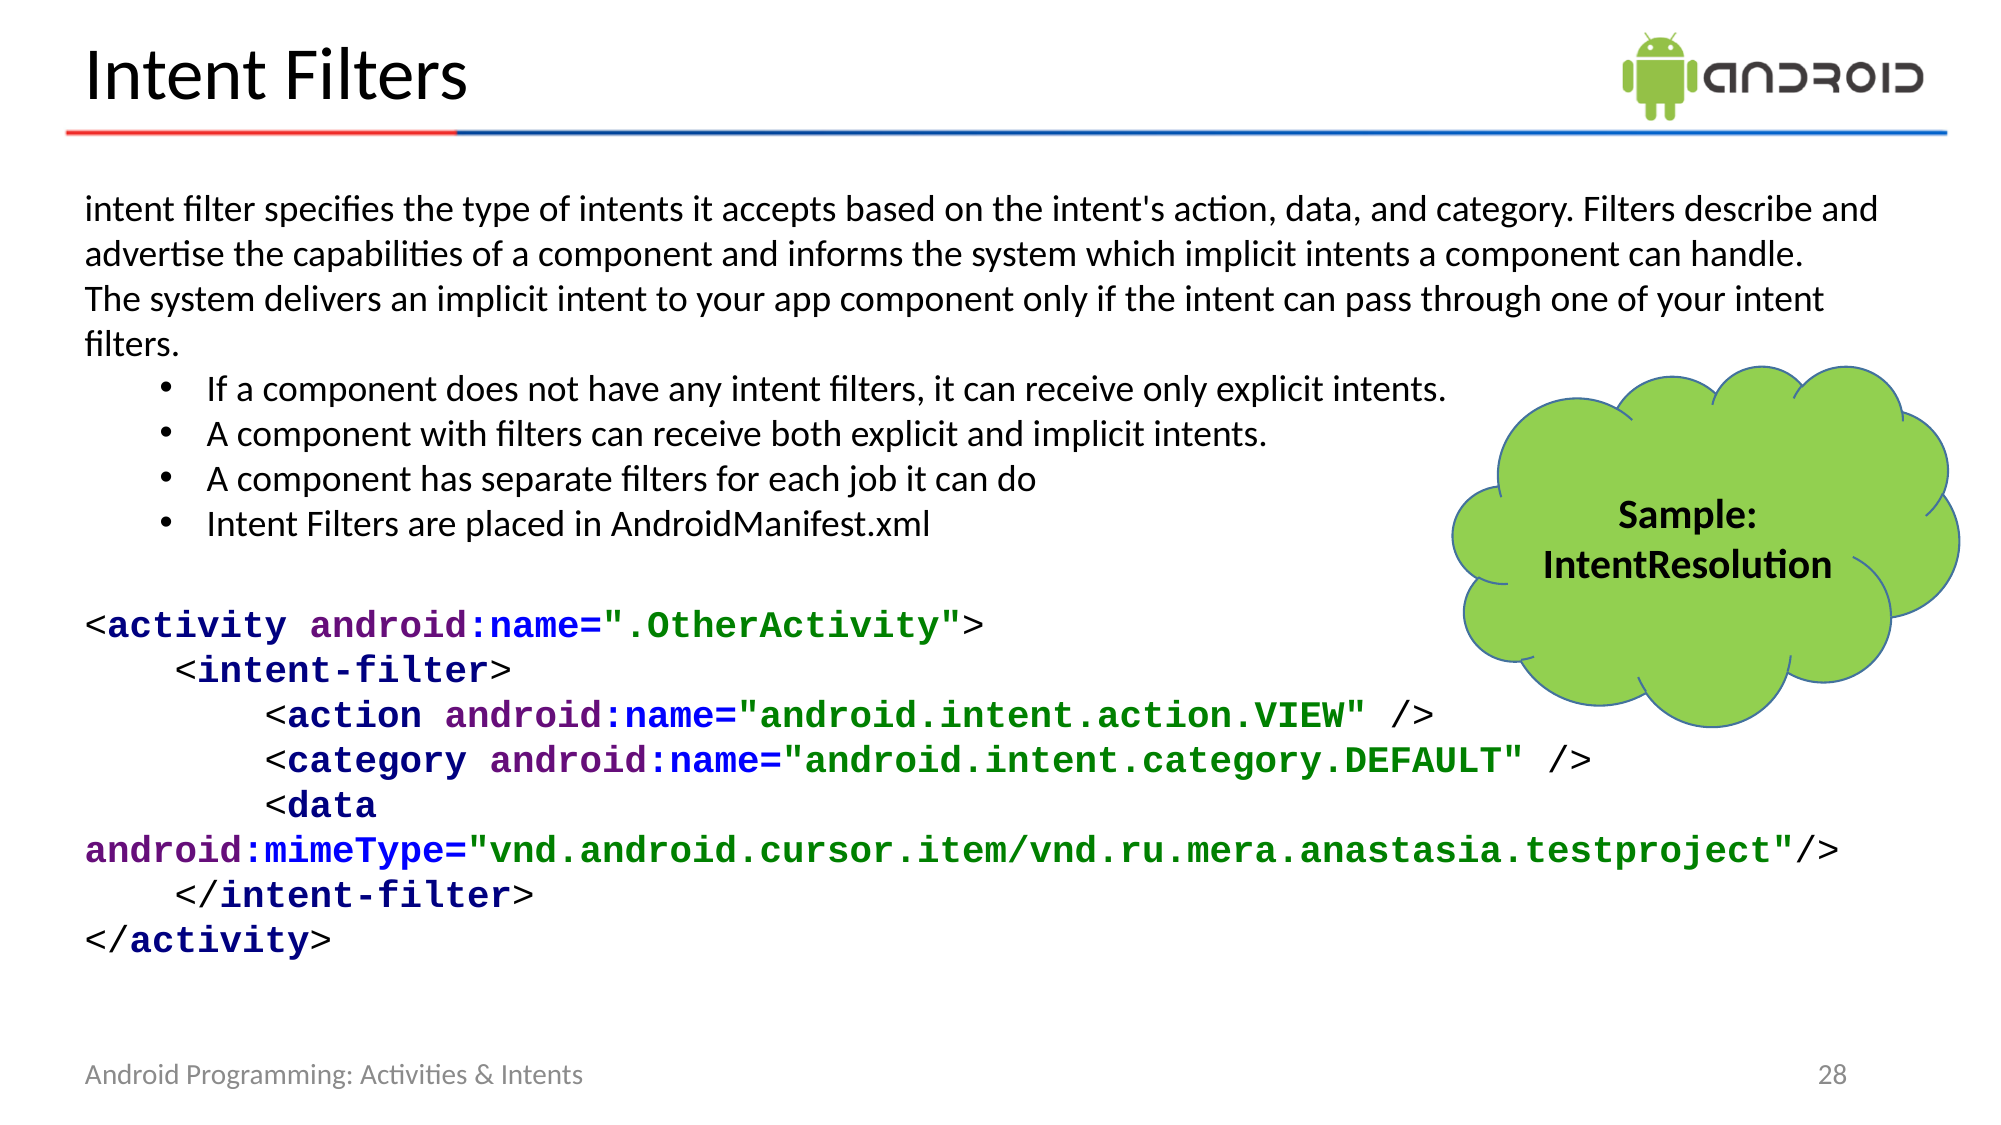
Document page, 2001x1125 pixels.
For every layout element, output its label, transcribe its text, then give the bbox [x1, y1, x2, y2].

picture [59, 0, 1970, 177]
text_box Intent Filters [69, 17, 1486, 123]
slide_number 28 [1730, 1042, 1863, 1103]
text_box <activity android:name=".OtherActivity"> <intent-filter> <action android:name="android.intent.action.VIEW" /> <category android:name="android.intent.category.DEFAULT" /> <data android:mimeType="vnd.android.cursor.item/vnd.ru.mera.anastasia.testproject"/> </intent-filter> </activity> [69, 592, 1913, 968]
footer Android Programming: Activities & Intents [69, 1042, 1730, 1103]
text_box intent filter specifies the type of intents it accepts based on the intent's action, data, and category. Filters describe and advertise the capabilities of a component and informs the system which implicit intents a component can handle. The system delivers an implicit intent to your app component only if the intent can pass through one of your intent filters. If a component does not have any intent filters, it can receive only explicit intents. A component with filters can receive both explicit and implicit intents. A component has separate filters for each job it can do Intent Filters are placed in AndroidManifest.xml [69, 176, 1913, 552]
text_box Sample: IntentResolution [1451, 365, 1961, 729]
